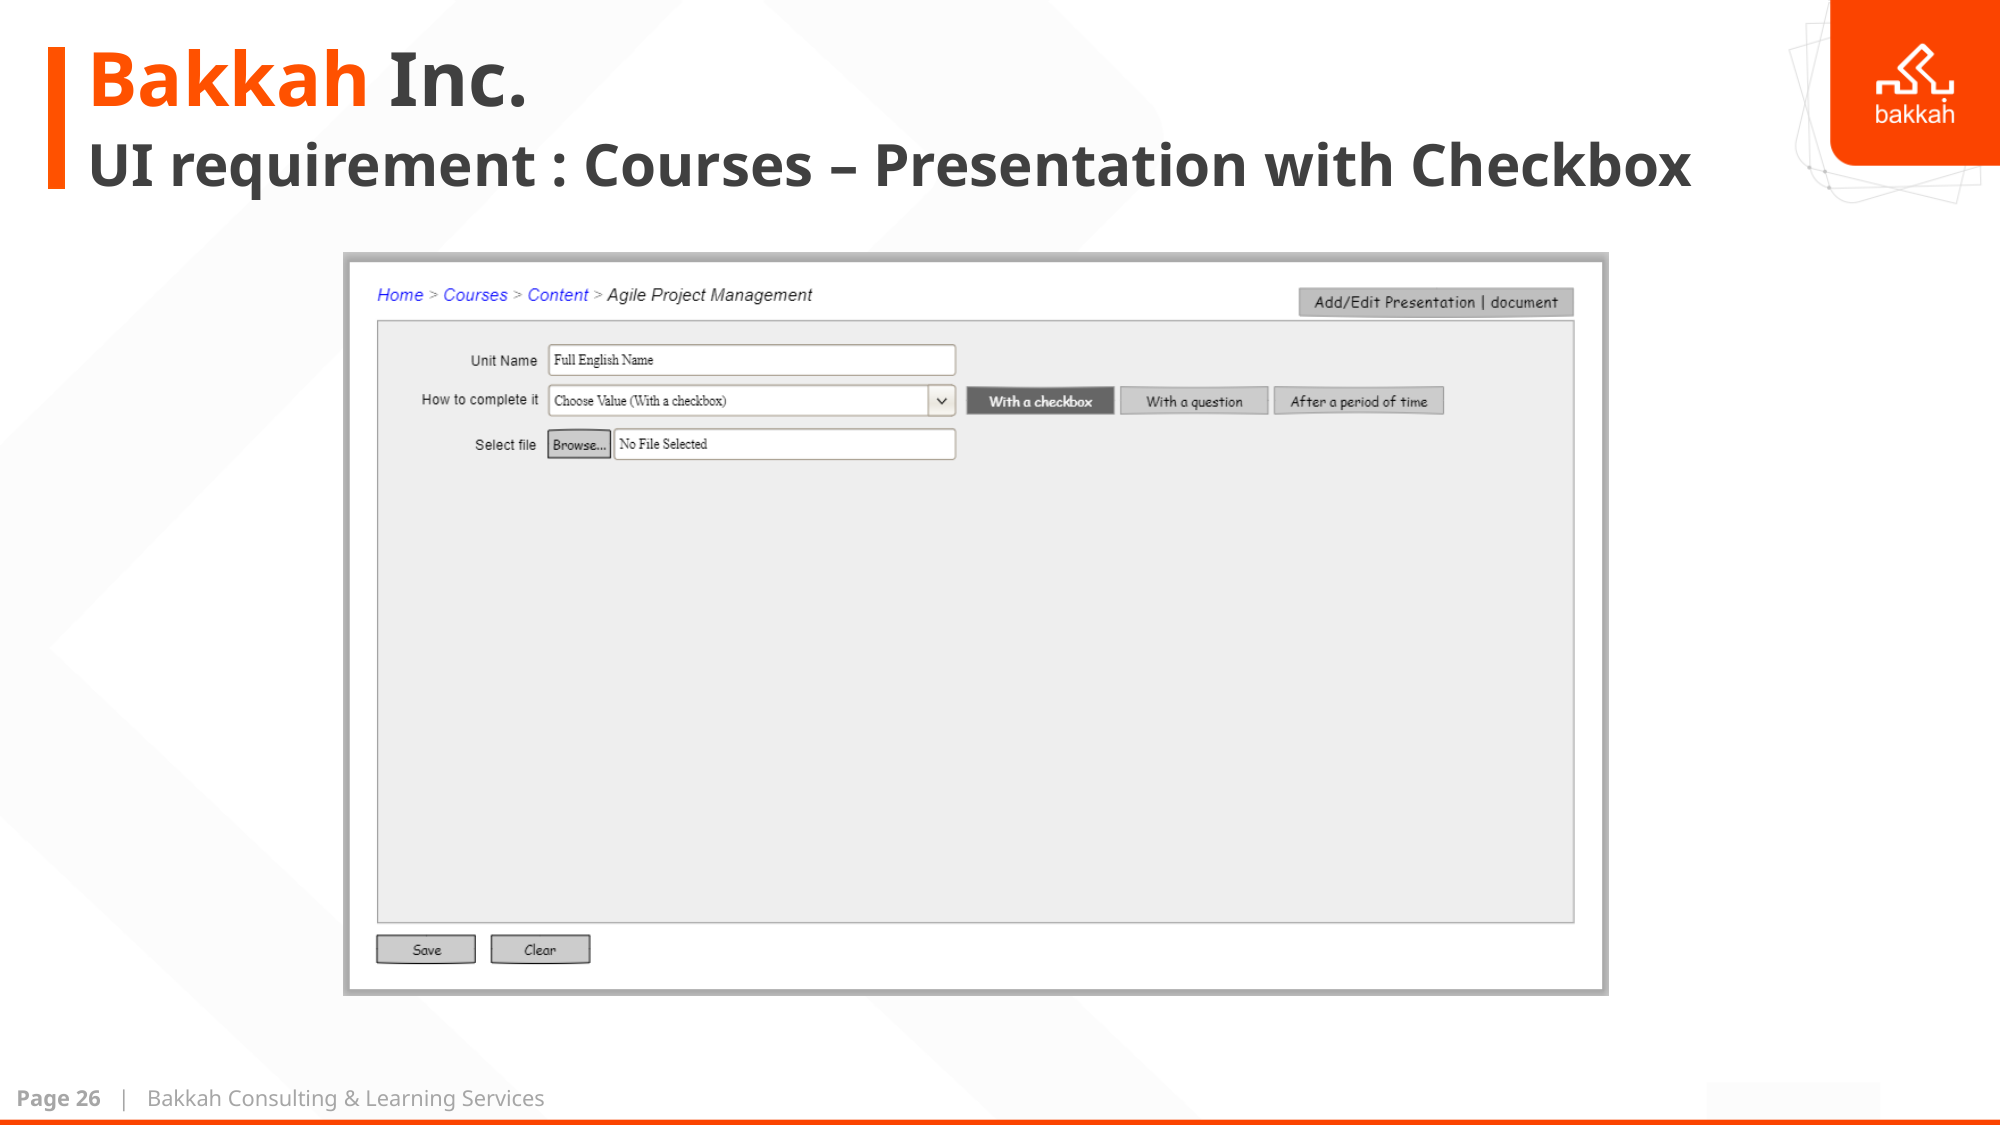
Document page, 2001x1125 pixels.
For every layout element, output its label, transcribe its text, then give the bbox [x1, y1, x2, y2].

title UI requirement : Courses – Presentation with Checkbox [72, 129, 1880, 201]
picture [0, 0, 2000, 1125]
